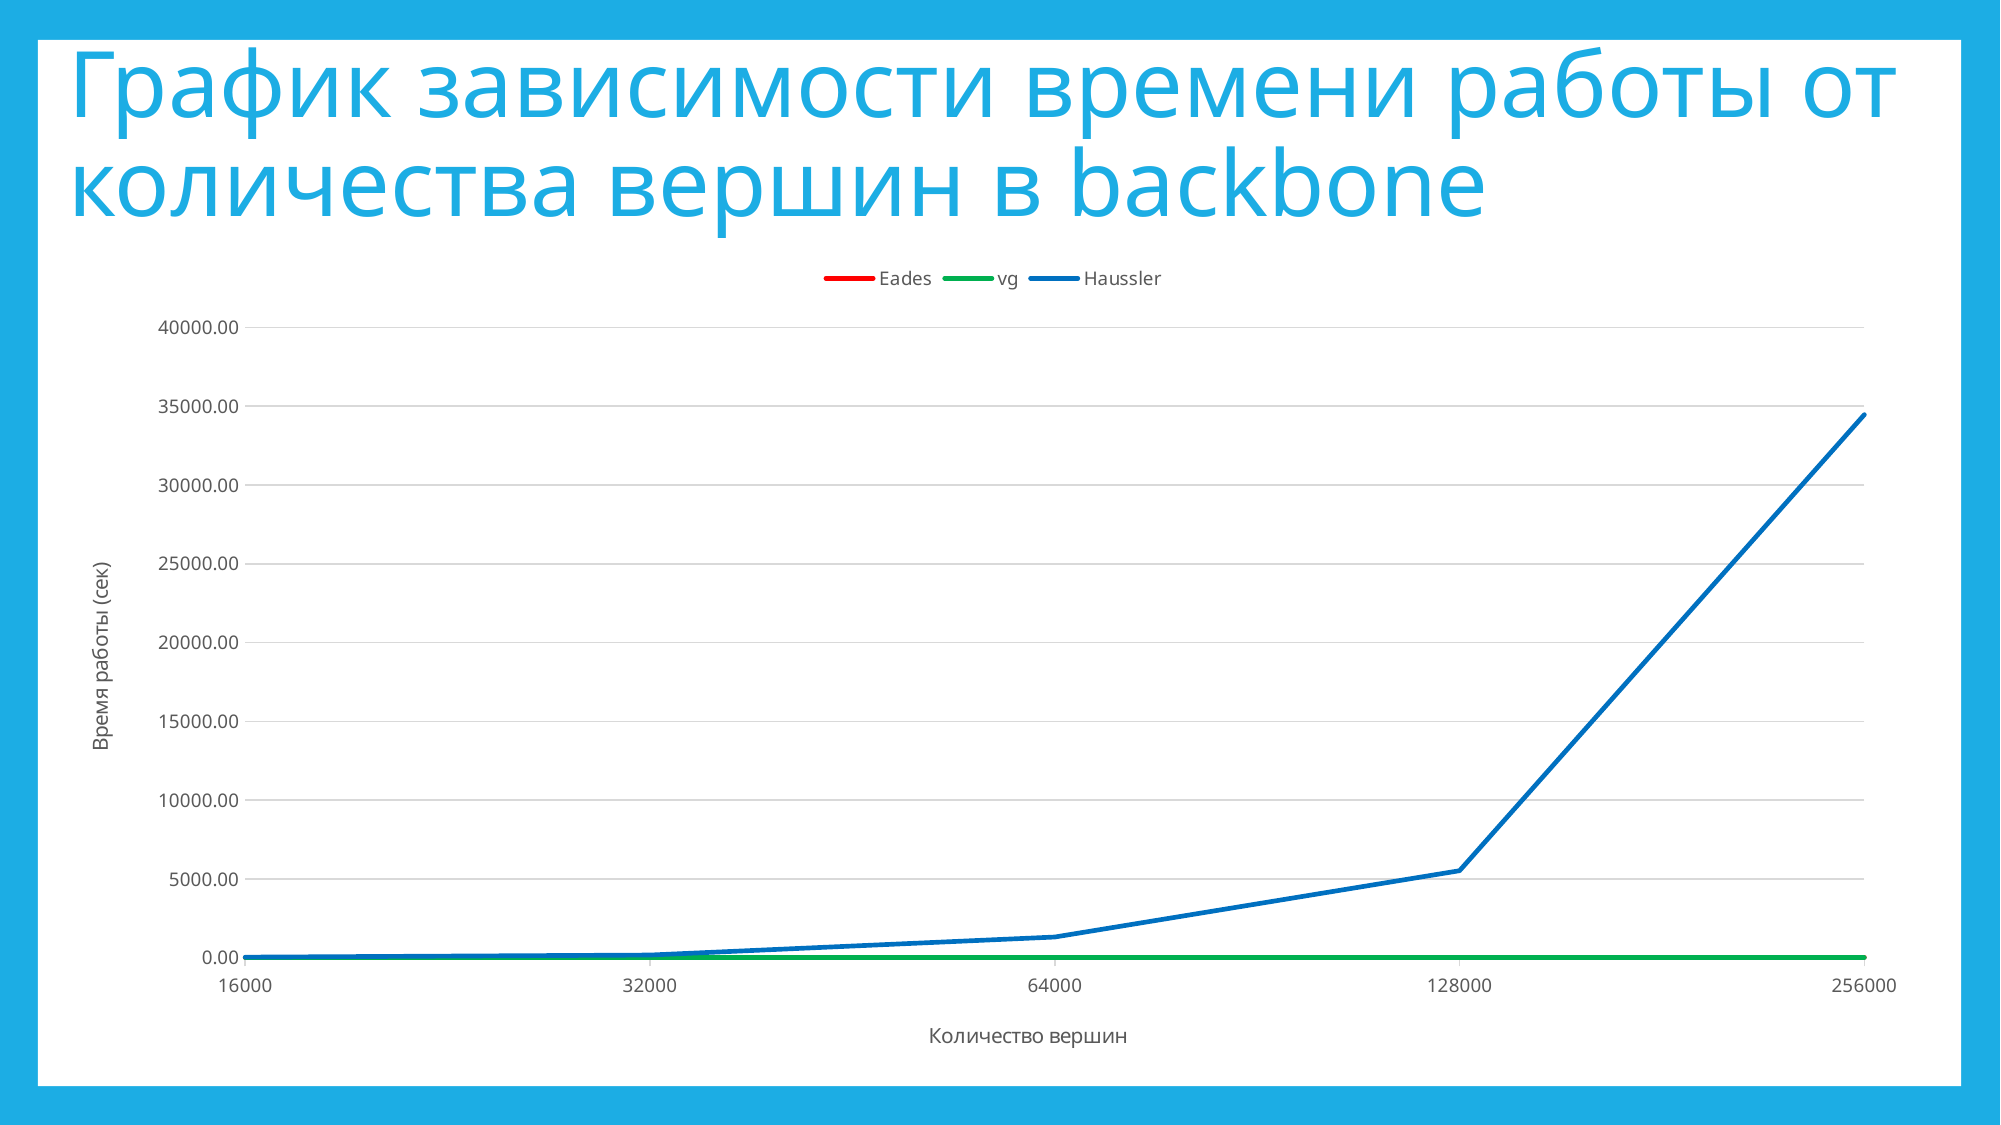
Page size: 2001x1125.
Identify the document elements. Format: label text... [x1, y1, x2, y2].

chart [52, 247, 1936, 1082]
title График зависимости времени работы от количества вершин в backbone [53, 27, 1935, 245]
